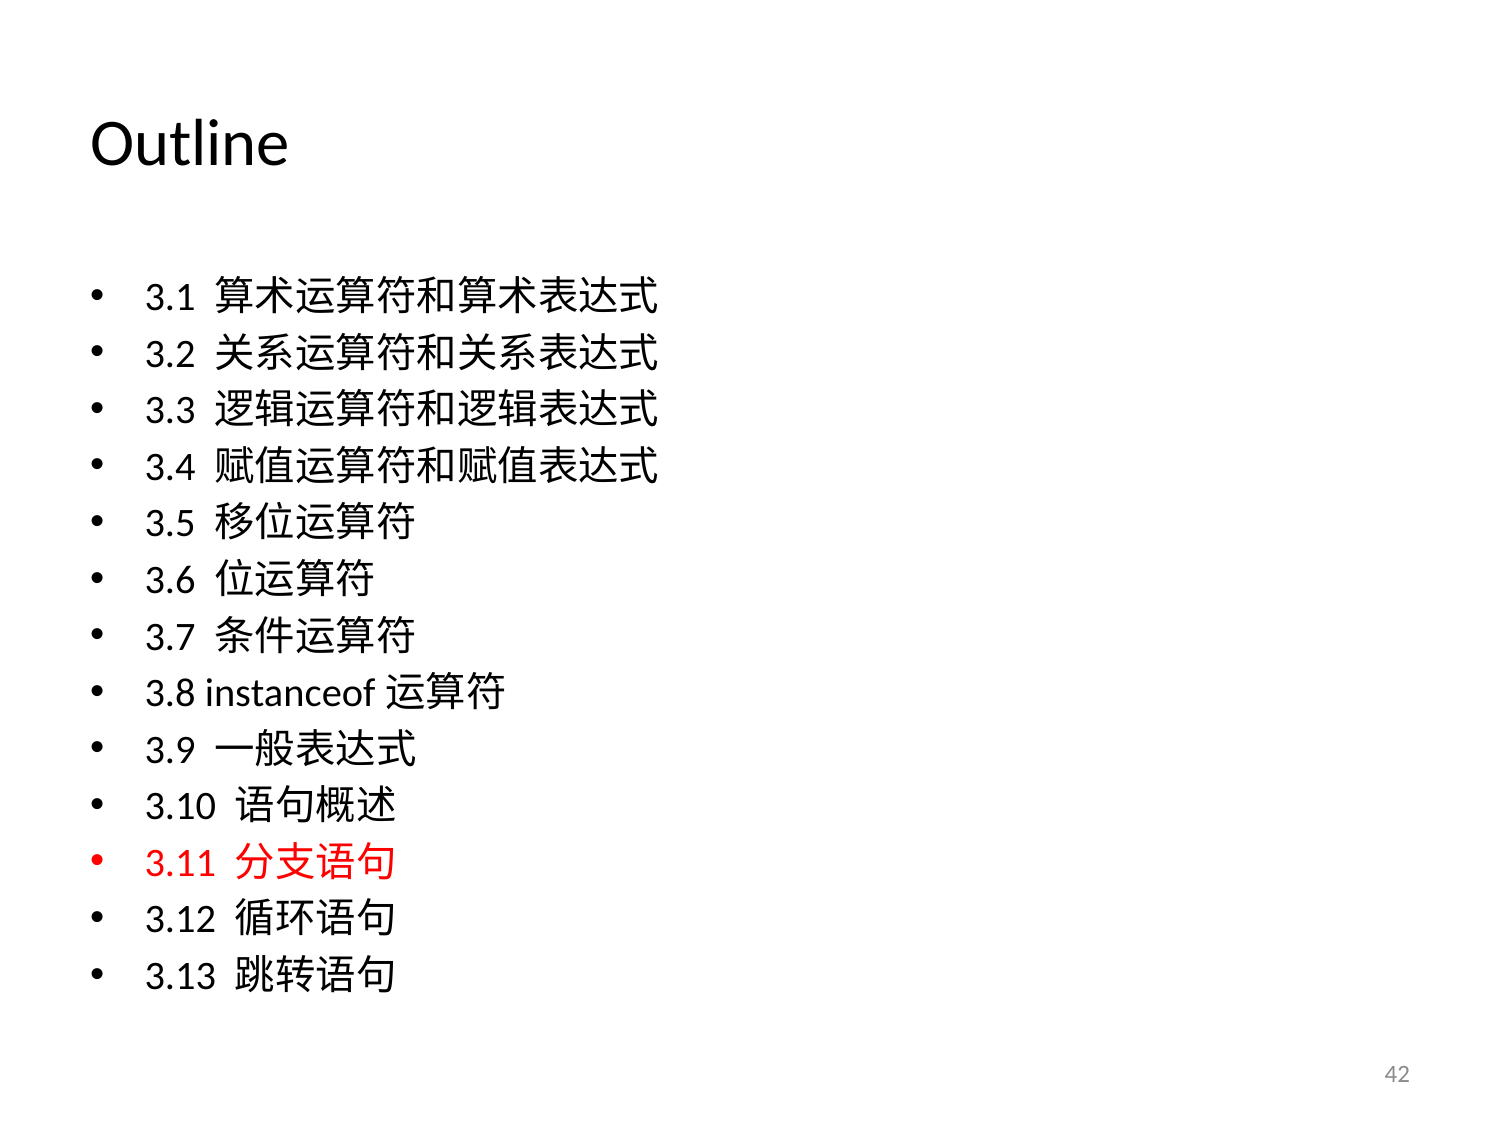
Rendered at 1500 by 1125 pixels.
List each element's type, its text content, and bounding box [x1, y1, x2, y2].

slide_number 42 [1074, 1042, 1425, 1103]
list 3.1 算术运算符和算术表达式 3.2 关系运算符和关系表达式 3.3 逻辑运算符和逻辑表达式 3.4 赋值运算符和赋值表达式 3.5 移位运算符 3.6 位运算符 3.7 条件运算符 3.8 instanceof运算符 3.9 一般表达式 3.10 语句概述 3.11 分支语句 3.12 循环语句 3.13 跳转语句 [75, 262, 1425, 1005]
title Outline [75, 45, 1425, 233]
